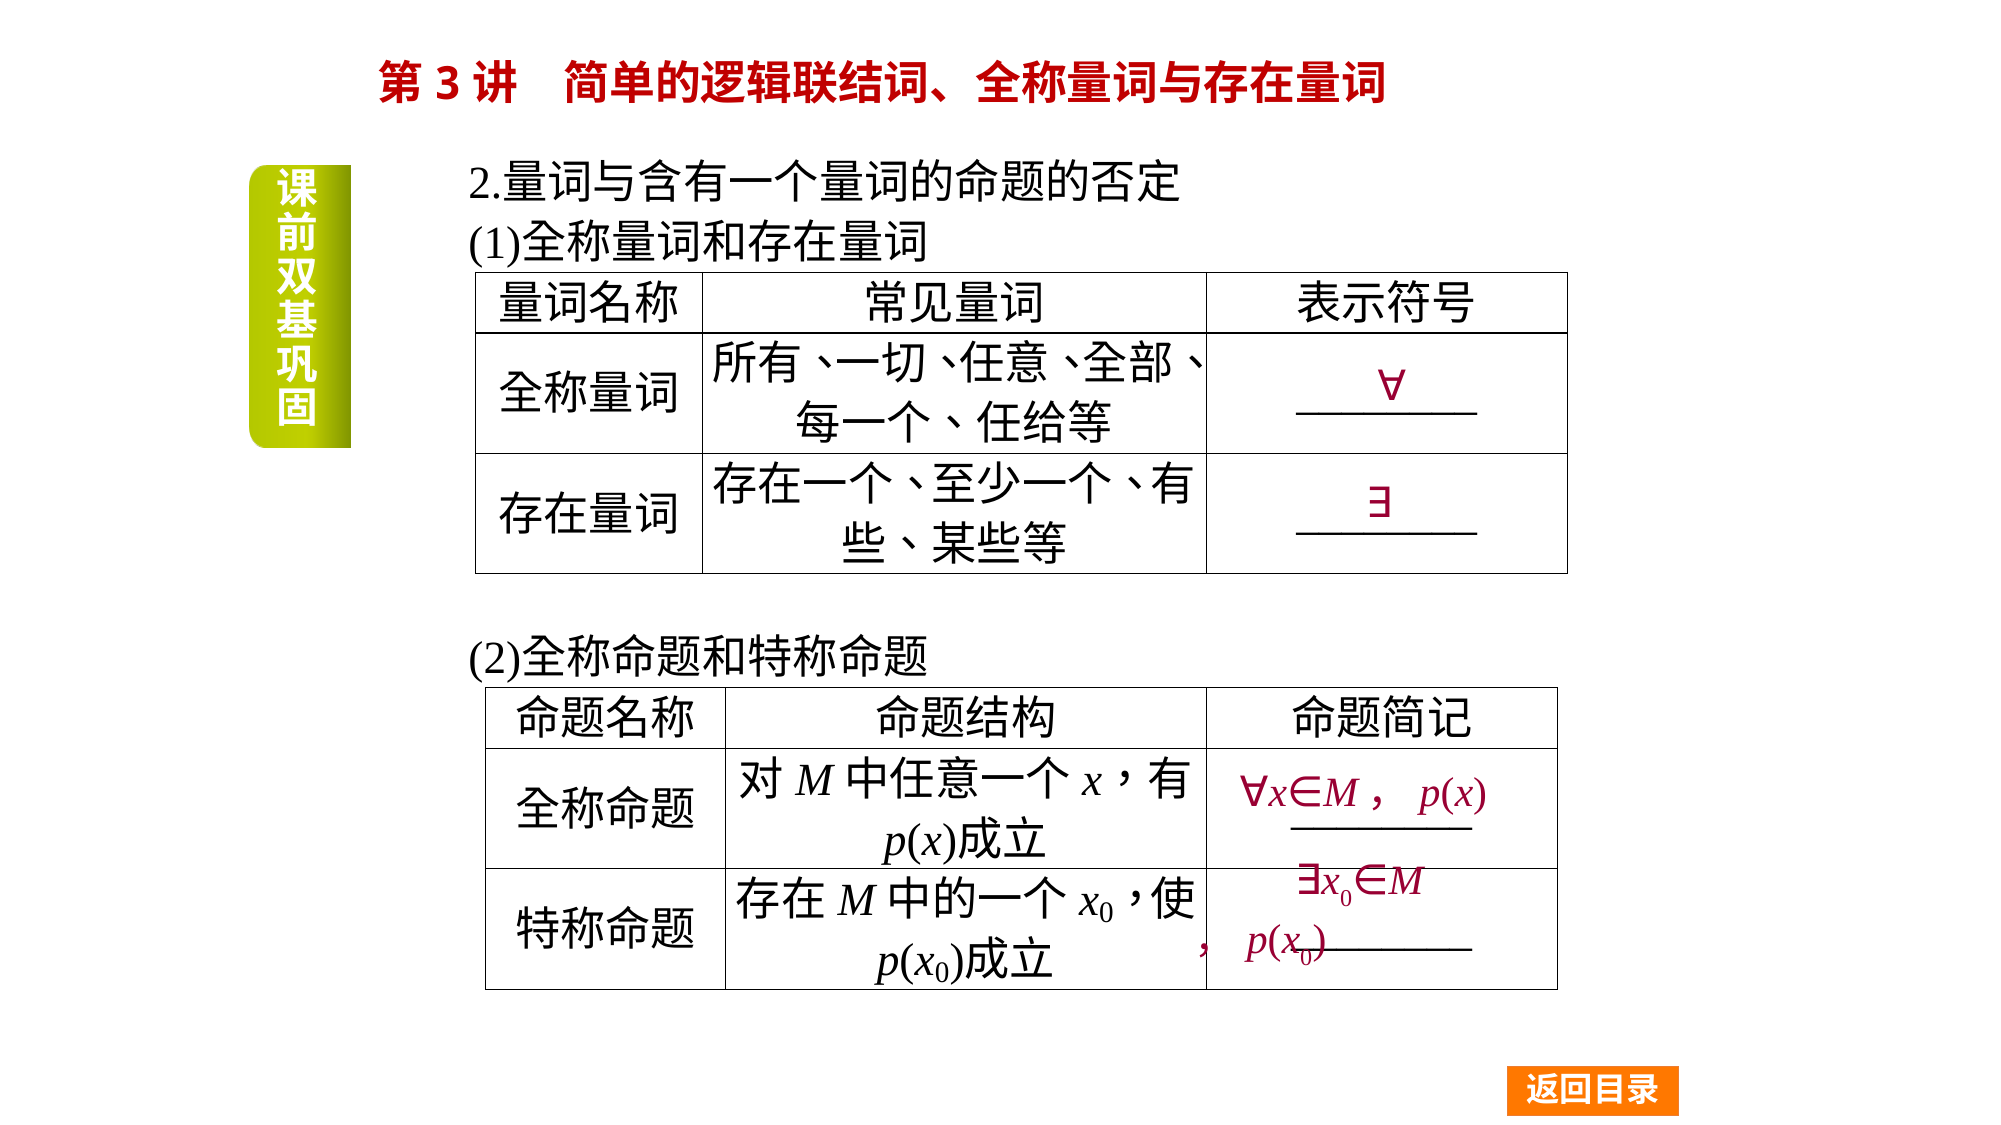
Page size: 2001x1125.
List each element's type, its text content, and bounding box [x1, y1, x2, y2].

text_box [249, 161, 351, 450]
text_box 返回目录 [1675, 1066, 1679, 1116]
text_box 第3讲 简单的逻辑联结词、全称量词与存在量词 [362, 42, 1461, 121]
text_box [367, 152, 1675, 1125]
